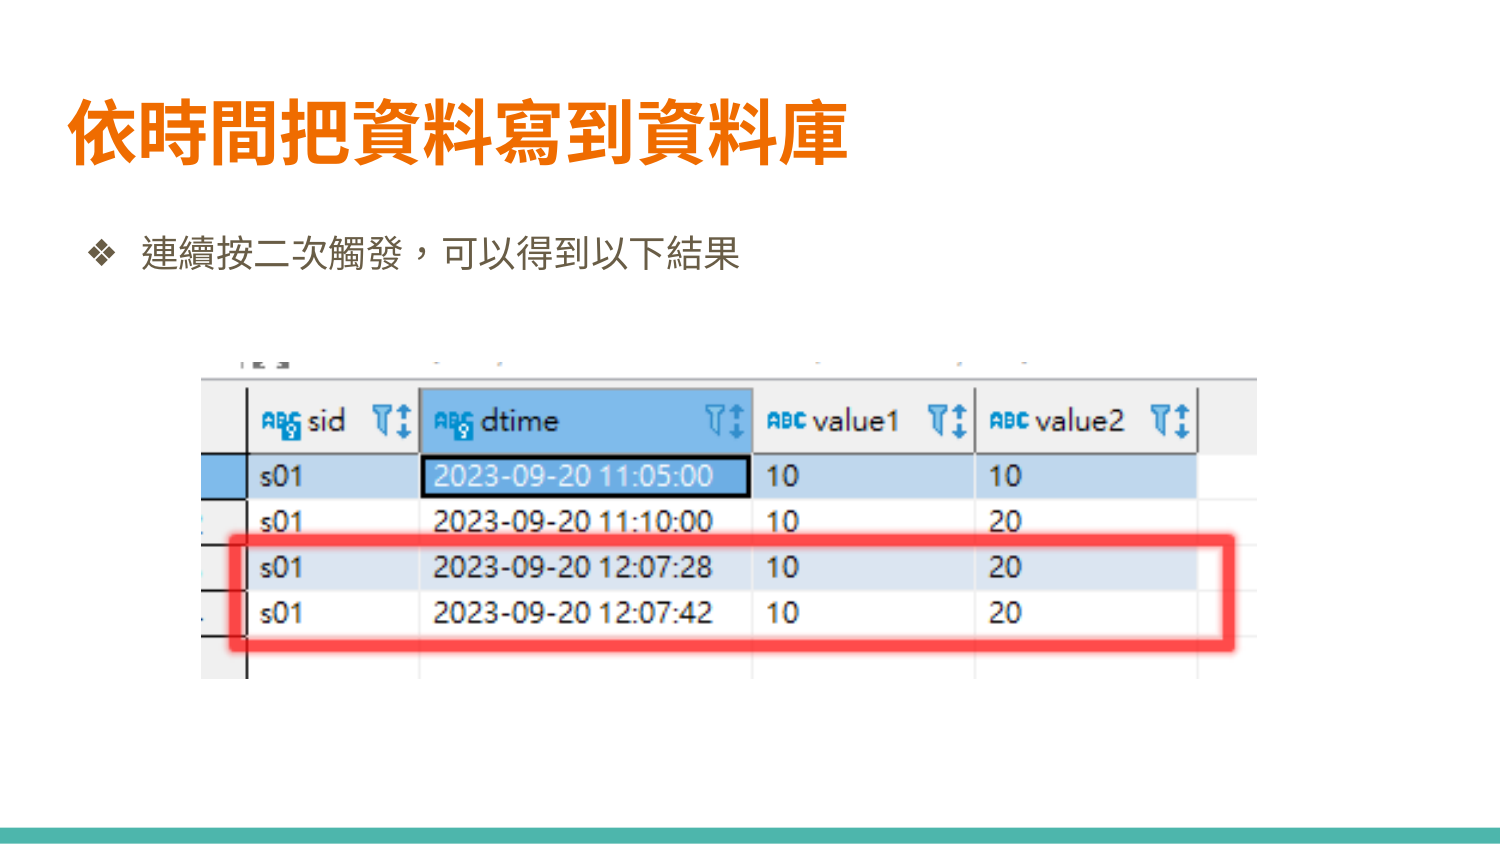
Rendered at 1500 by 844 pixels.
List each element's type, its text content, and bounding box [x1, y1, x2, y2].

list 連續按二次觸發，可以得到以下結果 [51, 207, 1388, 750]
picture [201, 362, 1257, 679]
title 依時間把資料寫到資料庫 [51, 72, 1449, 189]
